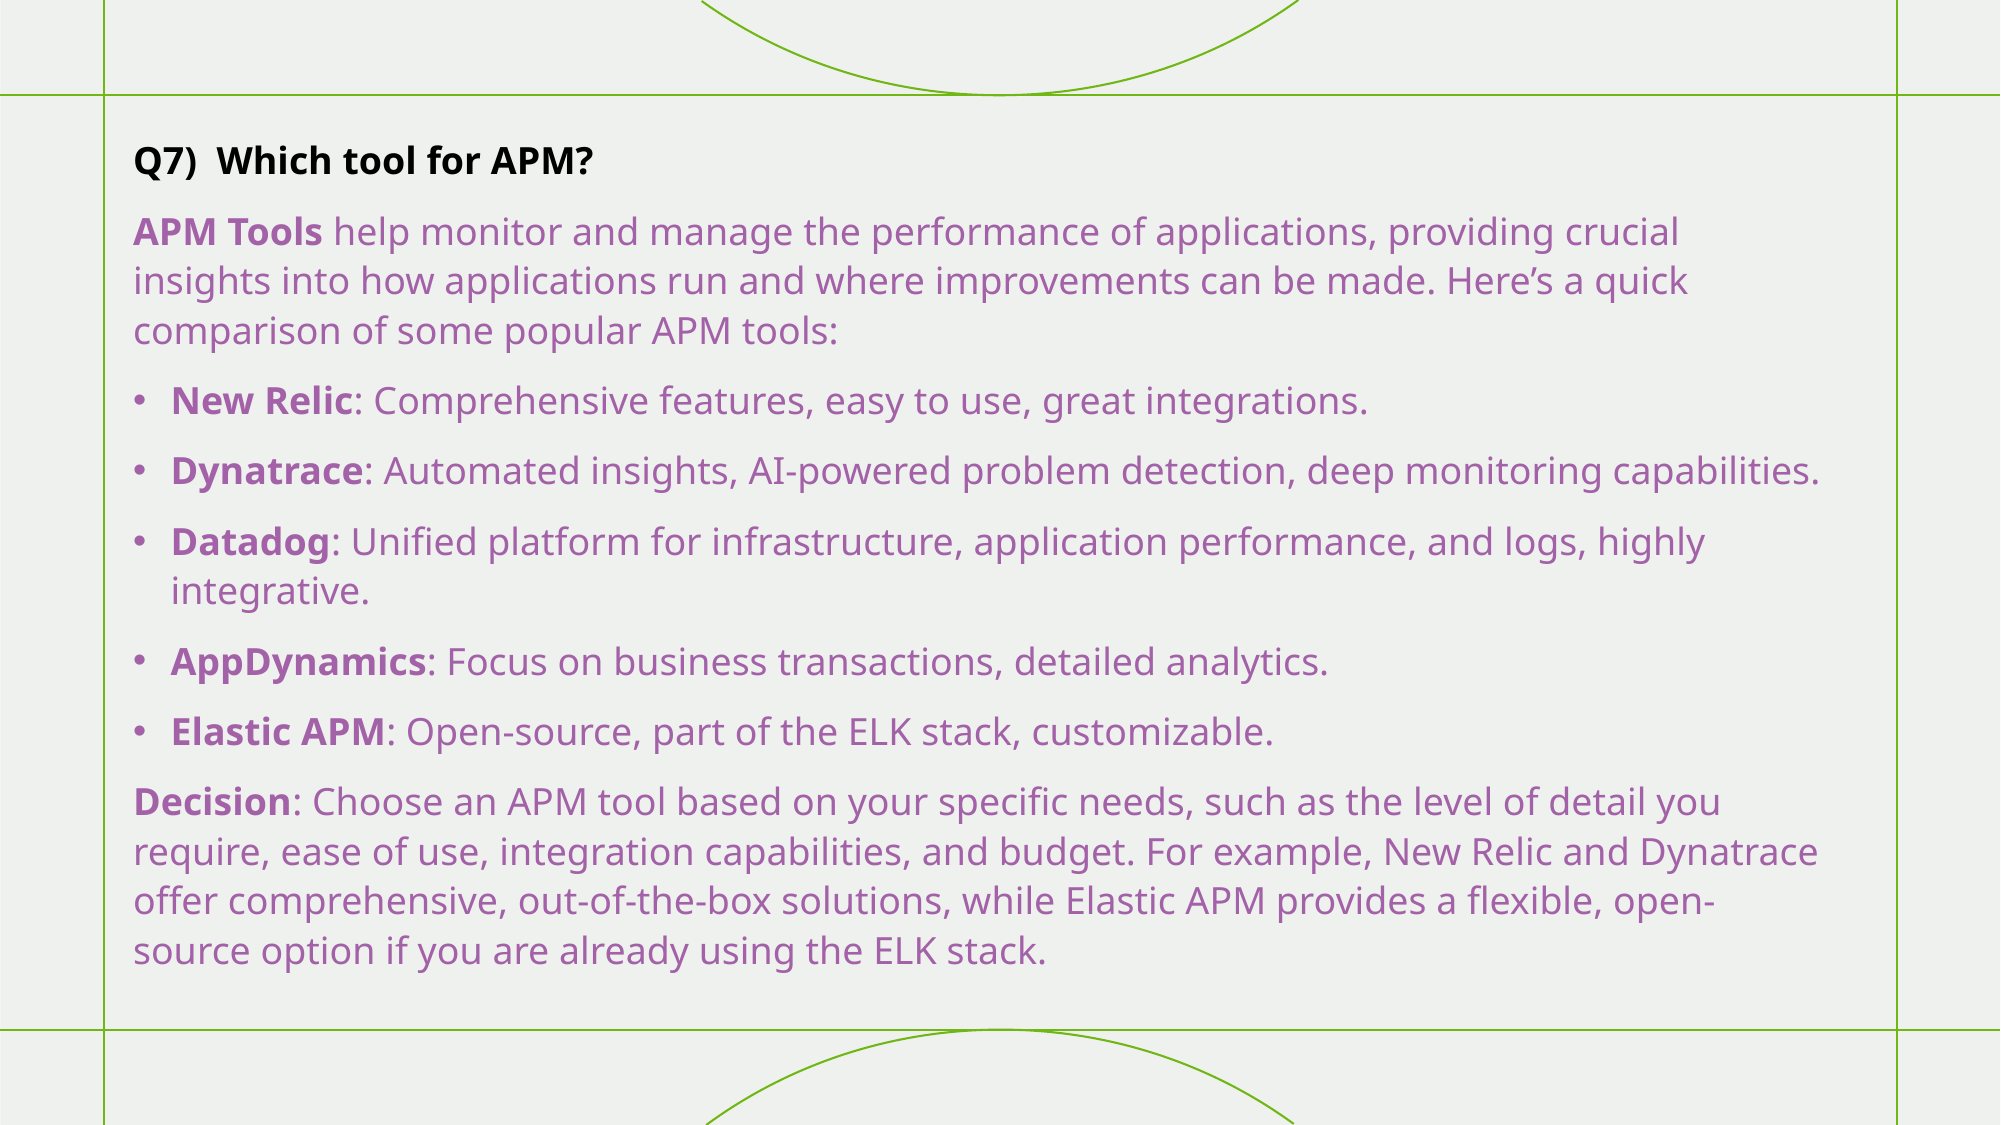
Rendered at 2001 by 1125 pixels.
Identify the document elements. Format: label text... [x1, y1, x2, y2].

list Q7) Which tool for APM? APM Tools help monitor and manage the performance of applications, providing crucial insights into how applications run and where improvements can be made. Here’s a quick comparison of some popular APM tools: New Relic: Comprehensive features, easy to use, great integrations. Dynatrace: Automated insights, AI-powered problem detection, deep monitoring capabilities. Datadog: Unified platform for infrastructure, application performance, and logs, highly integrative. AppDynamics: Focus on business transactions, detailed analytics. Elastic APM: Open-source, part of the ELK stack, customizable. Decision: Choose an APM tool based on your specific needs, such as the level of detail you require, ease of use, integration capabilities, and budget. For example, New Relic and Dynatrace offer comprehensive, out-of-the-box solutions, while Elastic APM provides a flexible, open-source option if you are already using the ELK stack. [118, 125, 1844, 1000]
